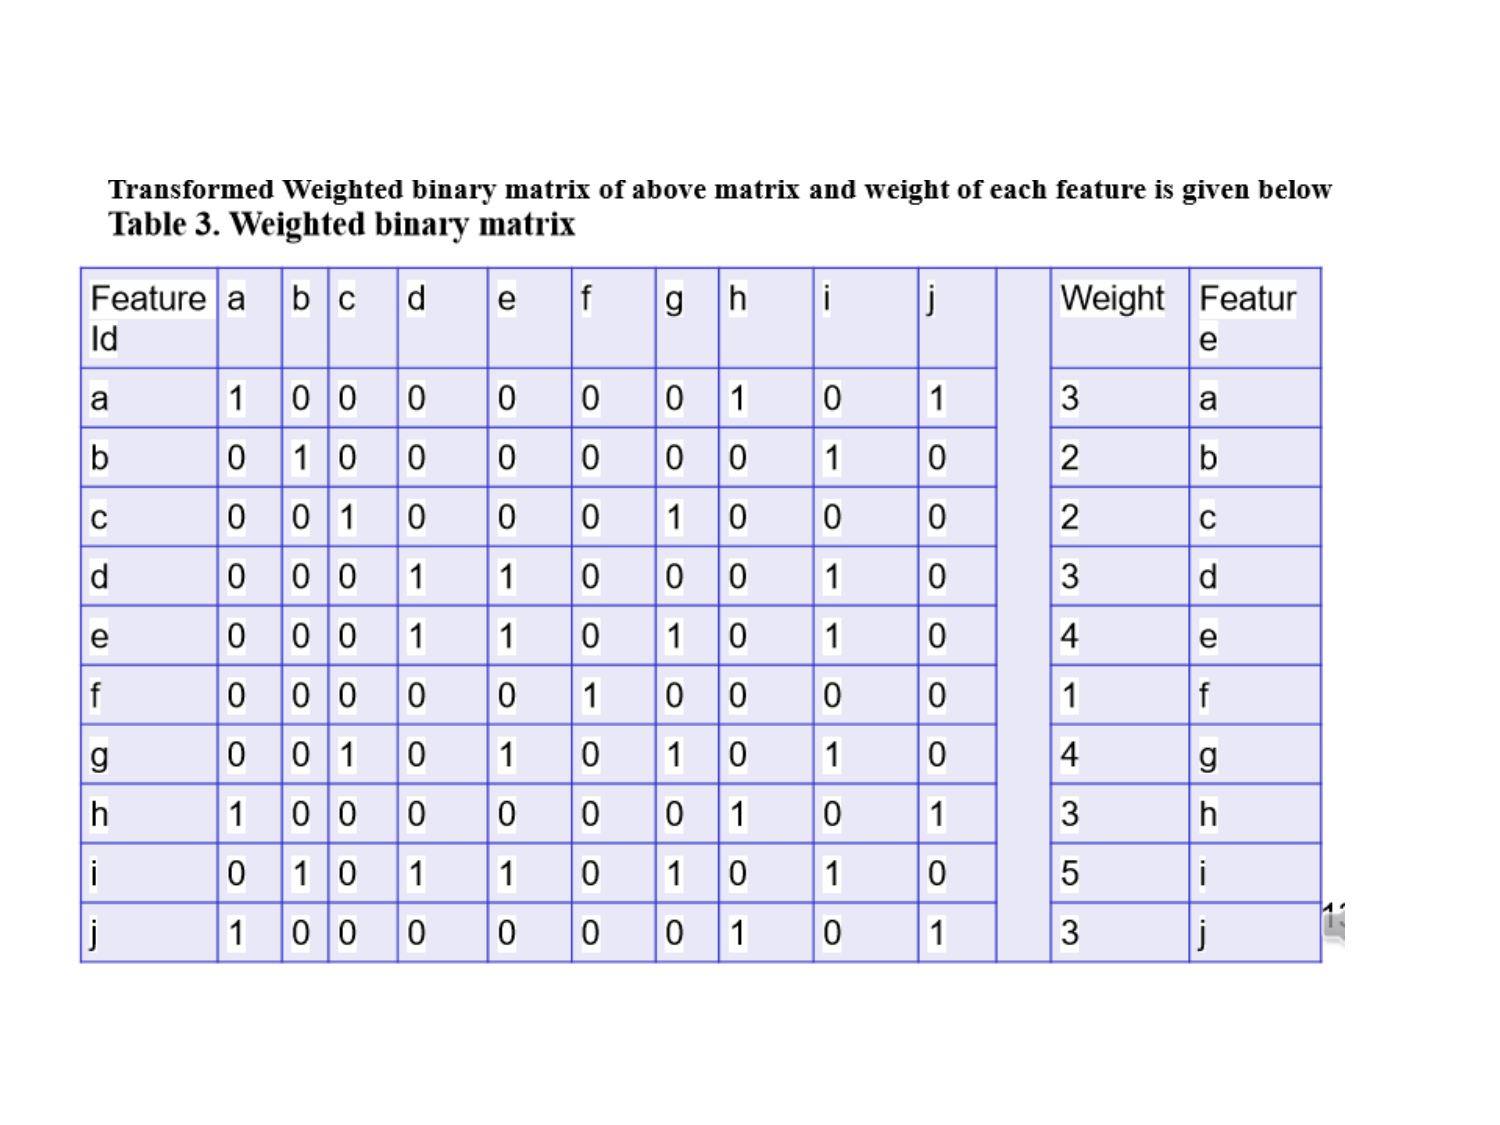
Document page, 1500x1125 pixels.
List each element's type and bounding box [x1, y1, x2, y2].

picture [71, 180, 1346, 992]
